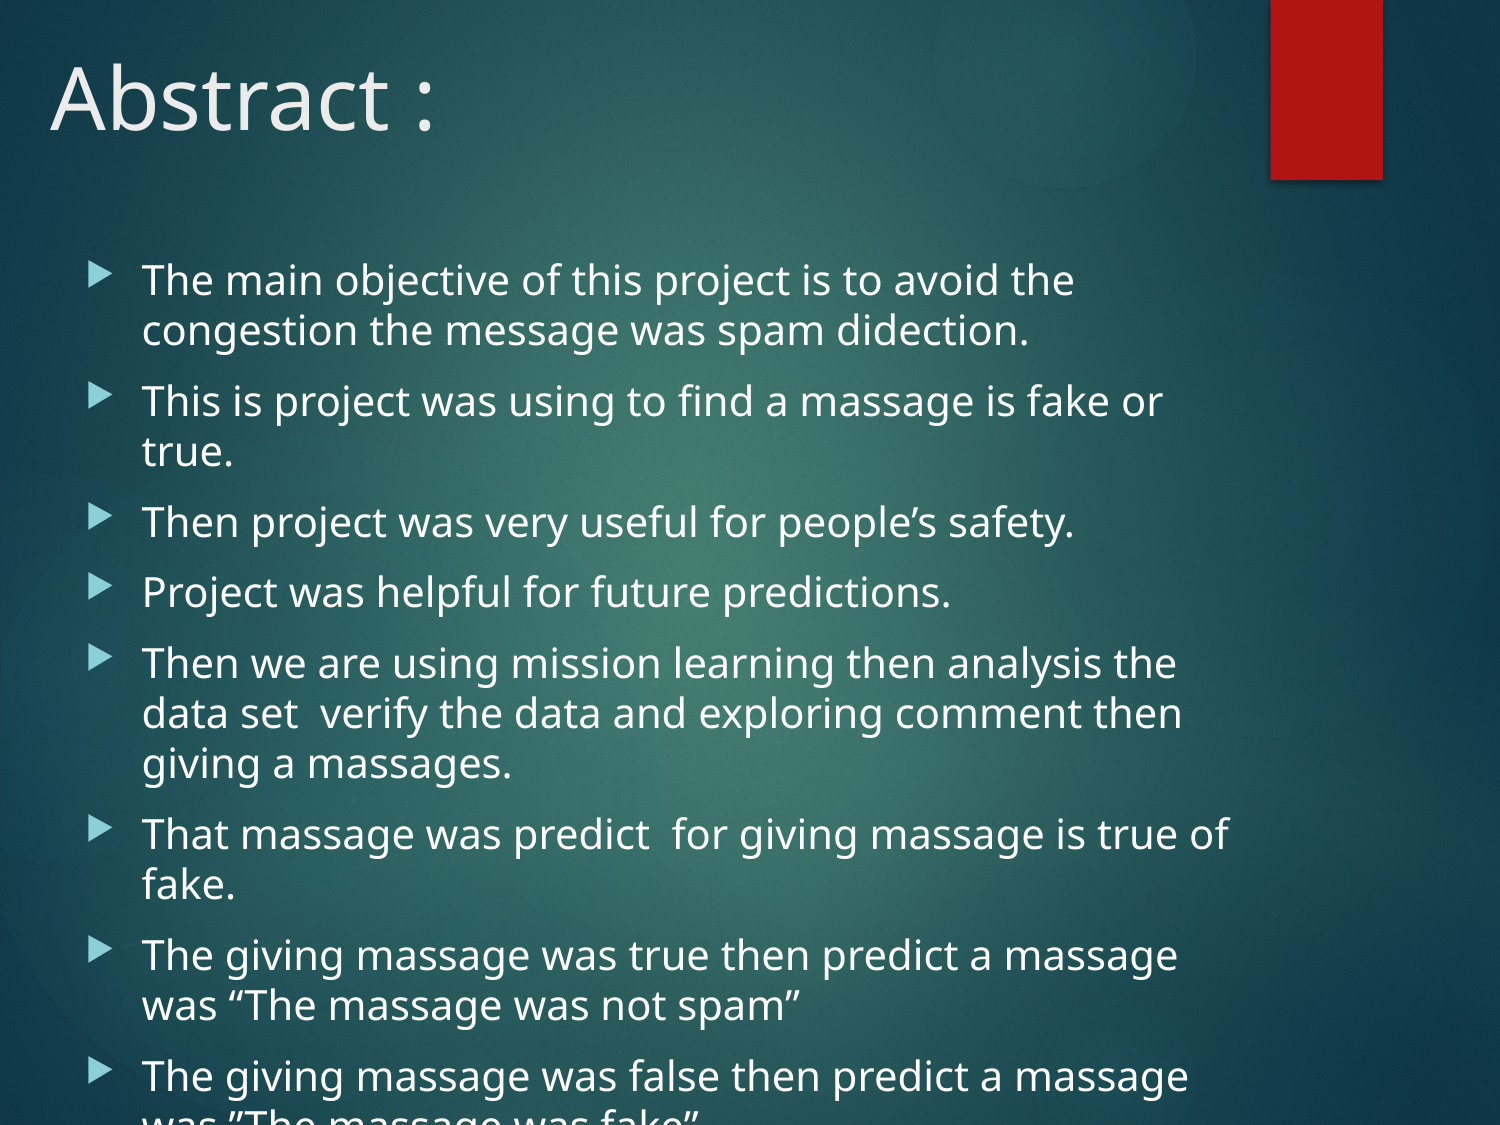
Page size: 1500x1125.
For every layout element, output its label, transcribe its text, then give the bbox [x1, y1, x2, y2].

title Abstract : [35, 35, 1223, 223]
list The main objective of this project is to avoid the congestion the message was spam didection. This is project was using to find a massage is fake or true. Then project was very useful for people’s safety. Project was helpful for future predictions. Then we are using mission learning then analysis the data set verify the data and exploring comment then giving a massages. That massage was predict for giving massage is true of fake. The giving massage was true then predict a massage was “The massage was not spam” The giving massage was false then predict a massage was ”The massage was fake”. Project was helpful for future predictions [70, 246, 1258, 832]
